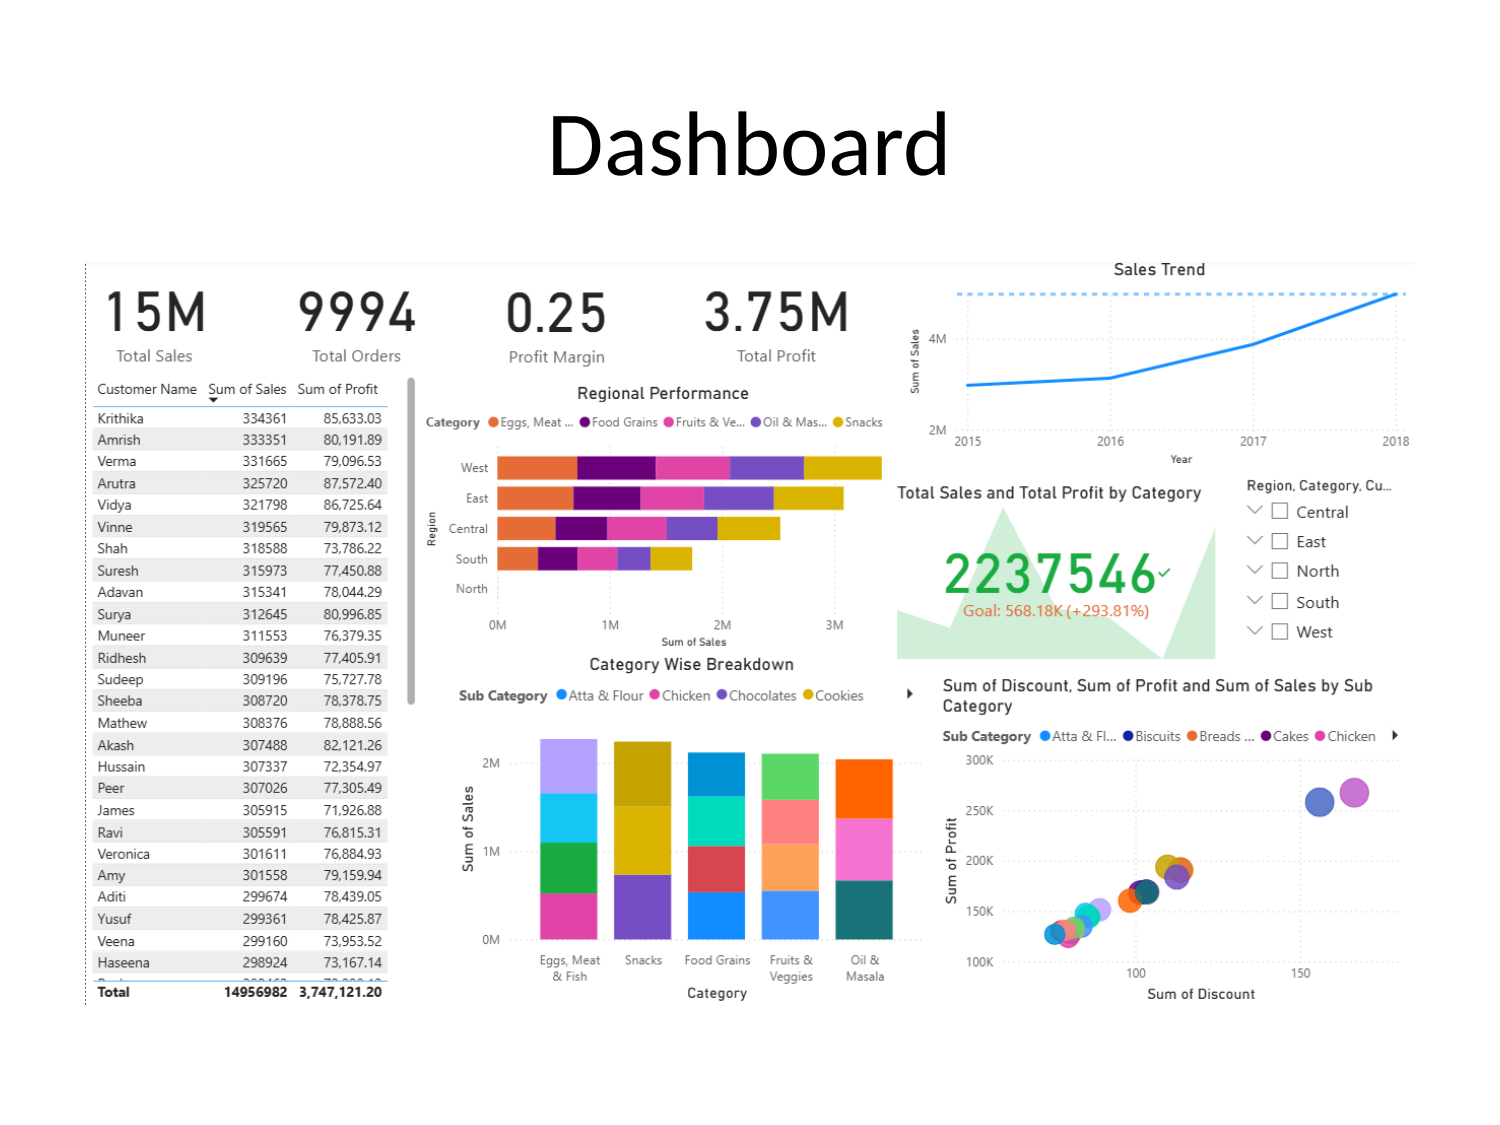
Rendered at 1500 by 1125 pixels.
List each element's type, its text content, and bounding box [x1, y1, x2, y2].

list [85, 262, 1415, 1006]
title Dashboard [75, 45, 1425, 233]
